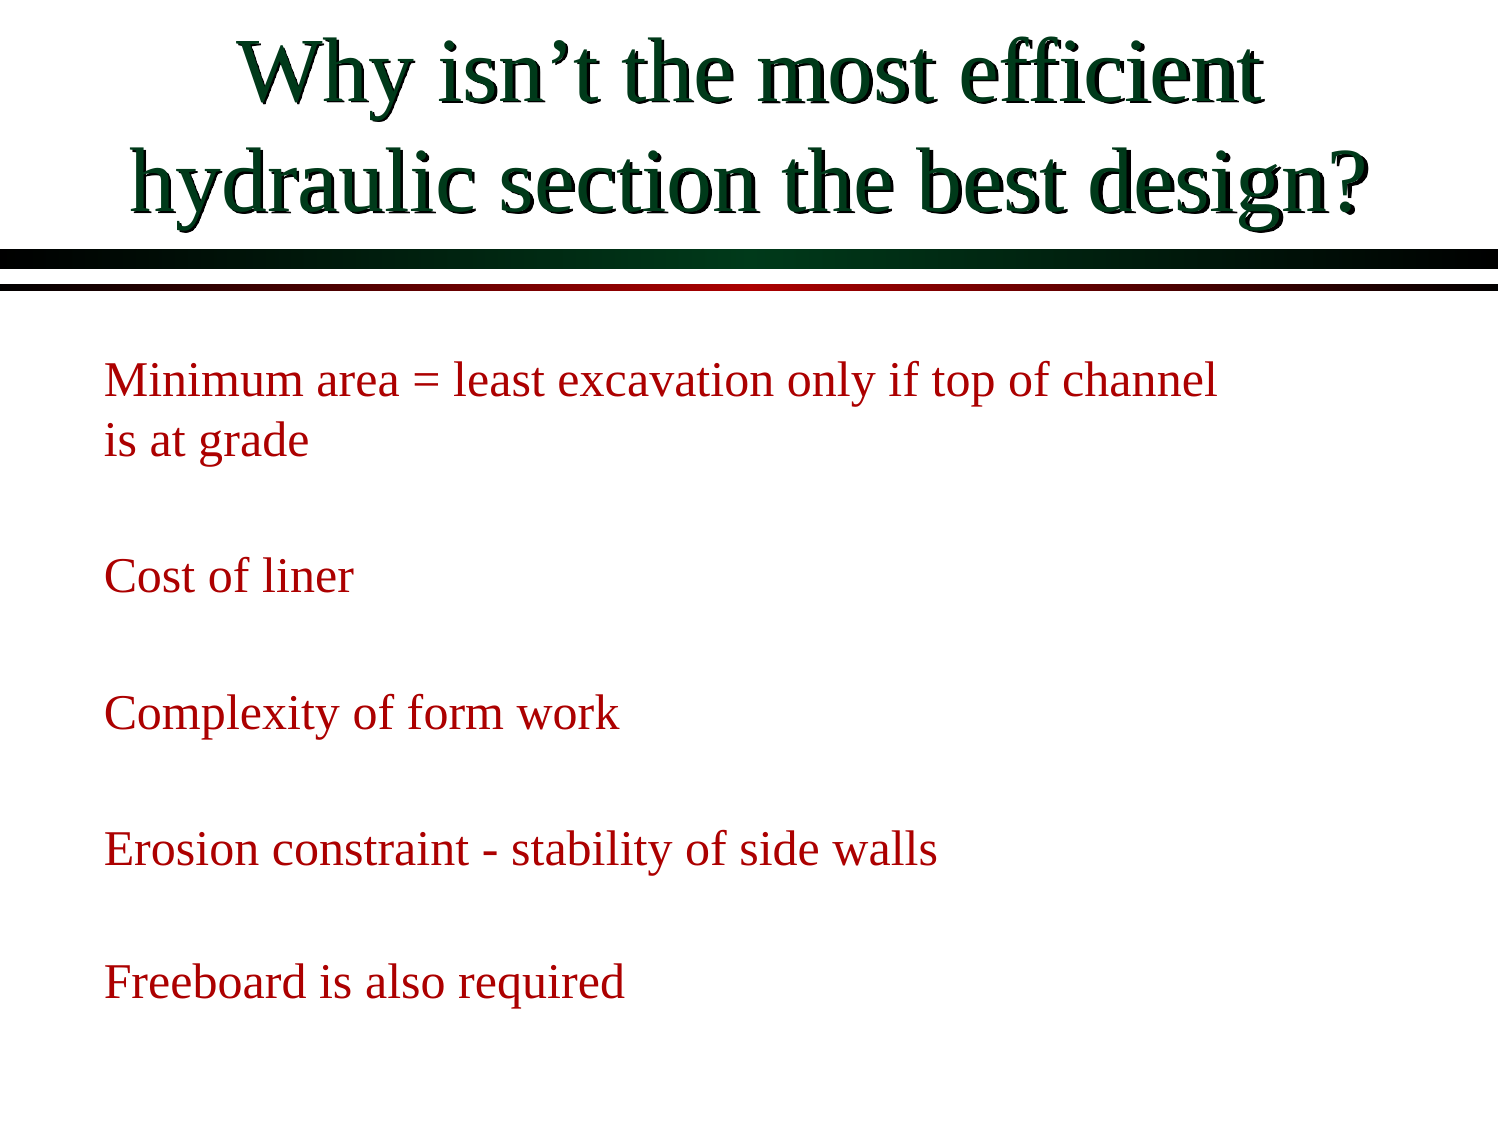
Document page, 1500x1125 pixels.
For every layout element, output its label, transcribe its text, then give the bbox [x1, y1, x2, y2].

text_box Cost of liner [89, 535, 413, 610]
text_box Minimum area = least excavation only if top of channel is at grade [88, 338, 1249, 474]
title Why isn’t the most efficient hydraulic section the best design? [112, 49, 1388, 238]
text_box Complexity of form work [88, 671, 744, 747]
text_box Erosion constraint - stability of side walls [89, 808, 1124, 884]
text_box Freeboard is also required [89, 941, 1124, 1016]
